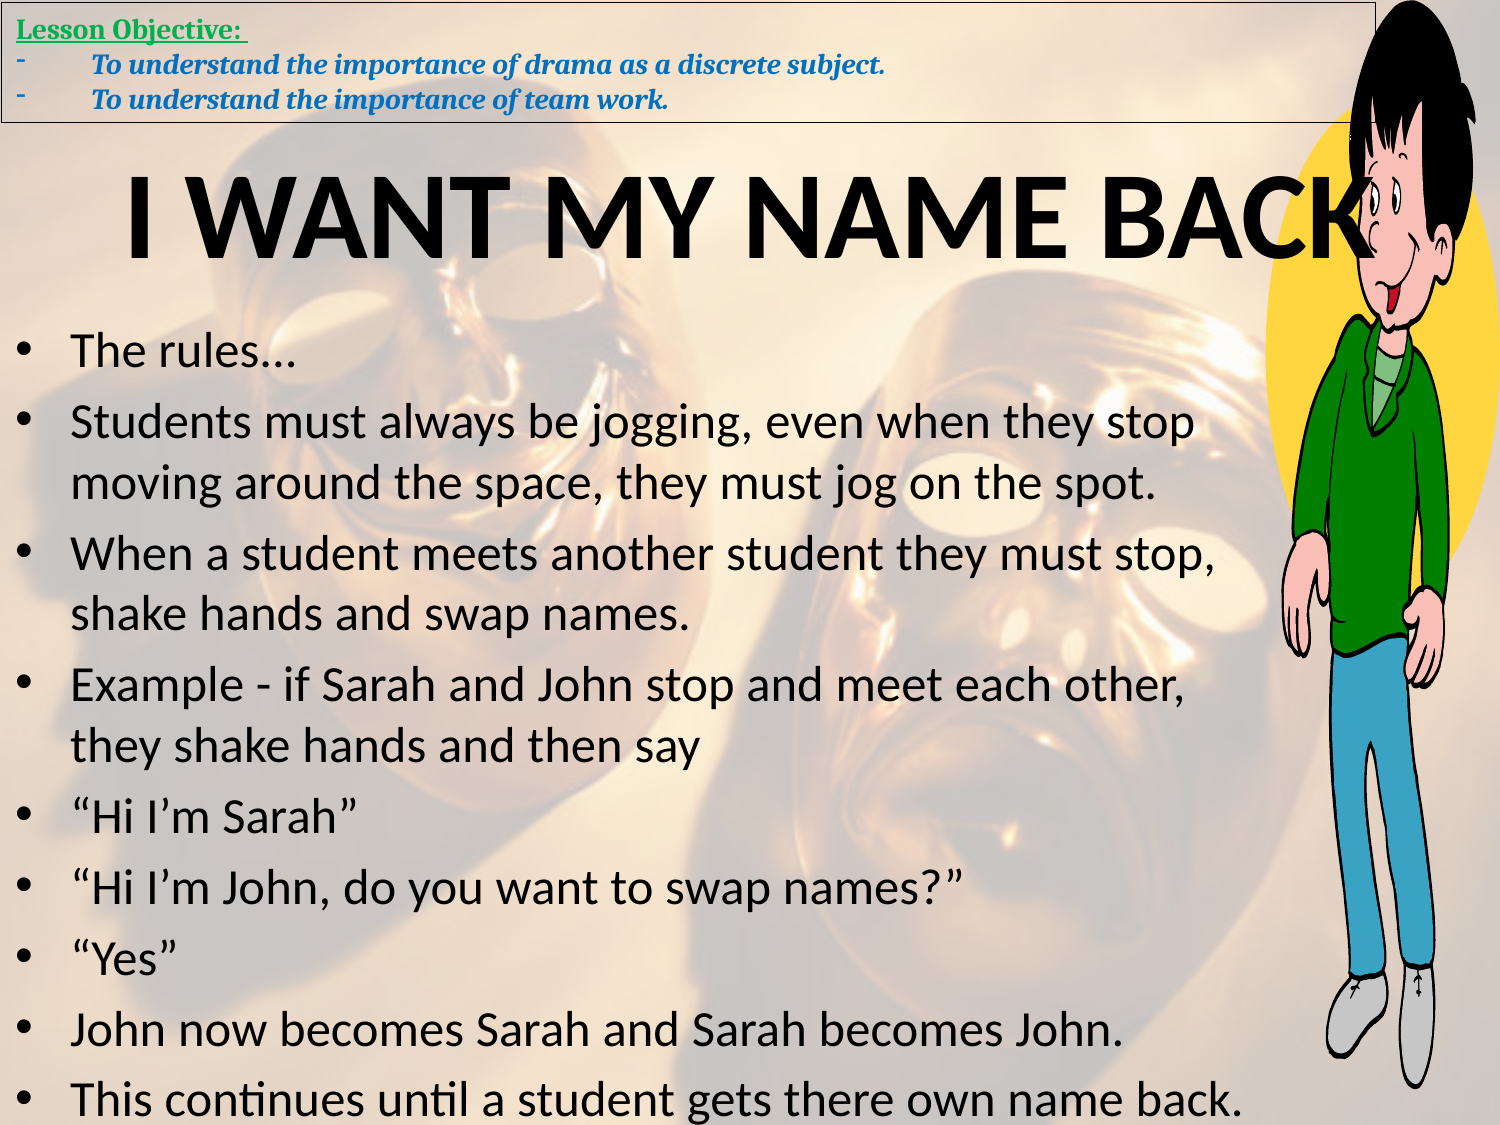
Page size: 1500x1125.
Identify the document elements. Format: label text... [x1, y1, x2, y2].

text_box Lesson Objective: To understand the importance of drama as a discrete subject. To understand the importance of team work. [1, 2, 1261, 123]
title I WANT MY NAME BACK [75, 126, 1260, 291]
picture [1265, 0, 1500, 1092]
list The rules... Students must always be jogging, even when they stop moving around the space, they must jog on the spot. When a student meets another student they must stop, shake hands and swap names. Example - if Sarah and John stop and meet each other, they shake hands and then say “Hi I’m Sarah” “Hi I’m John, do you want to swap names?” “Yes” John now becomes Sarah and Sarah becomes John. This continues until a student gets there own name back. [0, 309, 1266, 1125]
